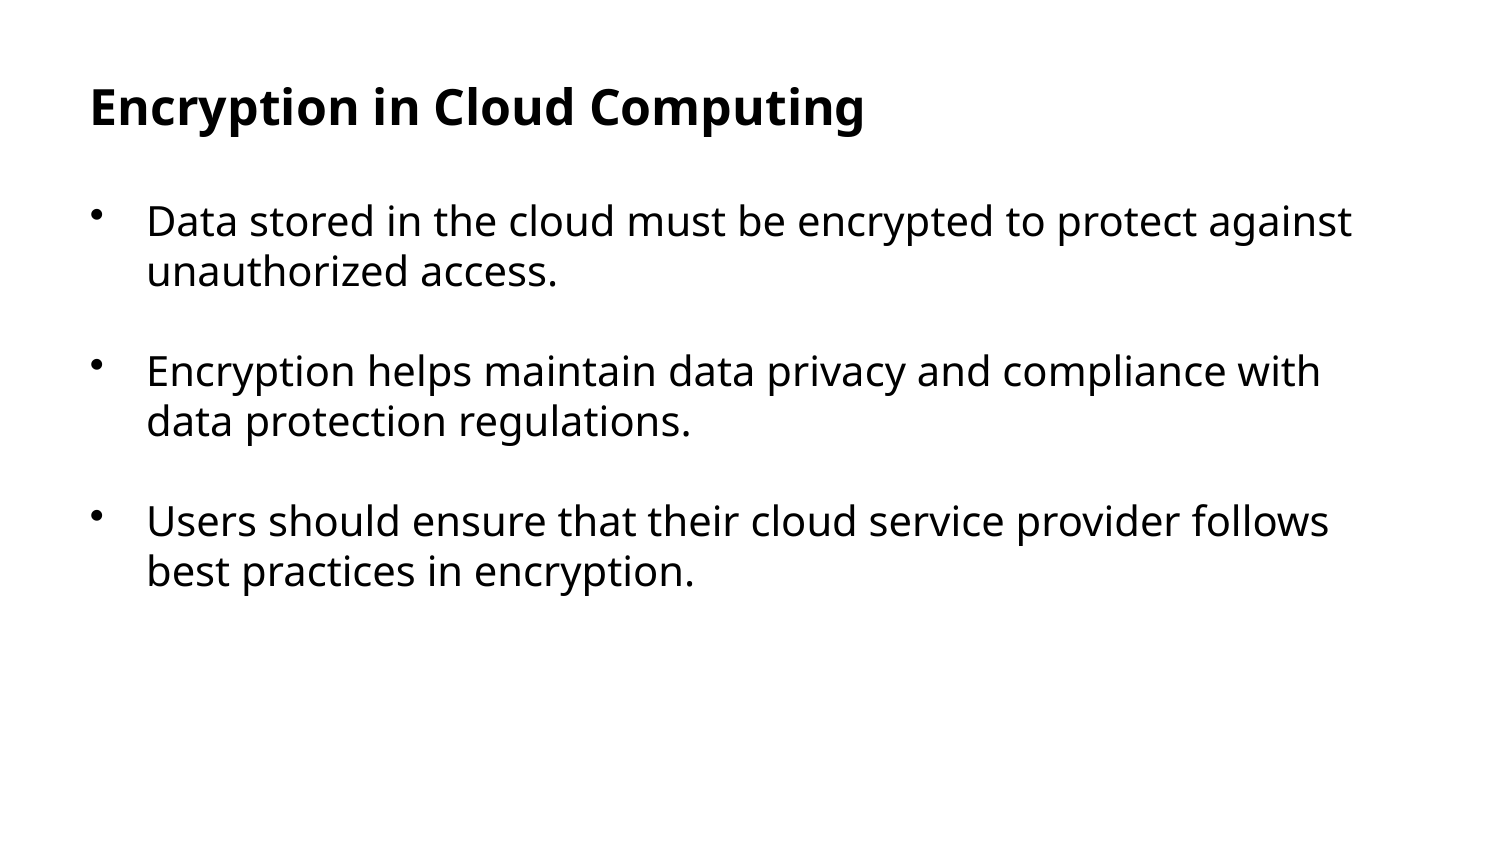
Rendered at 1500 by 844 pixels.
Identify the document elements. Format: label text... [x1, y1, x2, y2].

text_box Encryption in Cloud Computing [74, 37, 1425, 173]
text_box Data stored in the cloud must be encrypted to protect against unauthorized access. Encryption helps maintain data privacy and compliance with data protection regulations. Users should ensure that their cloud service provider follows best practices in encryption. [74, 187, 1425, 713]
